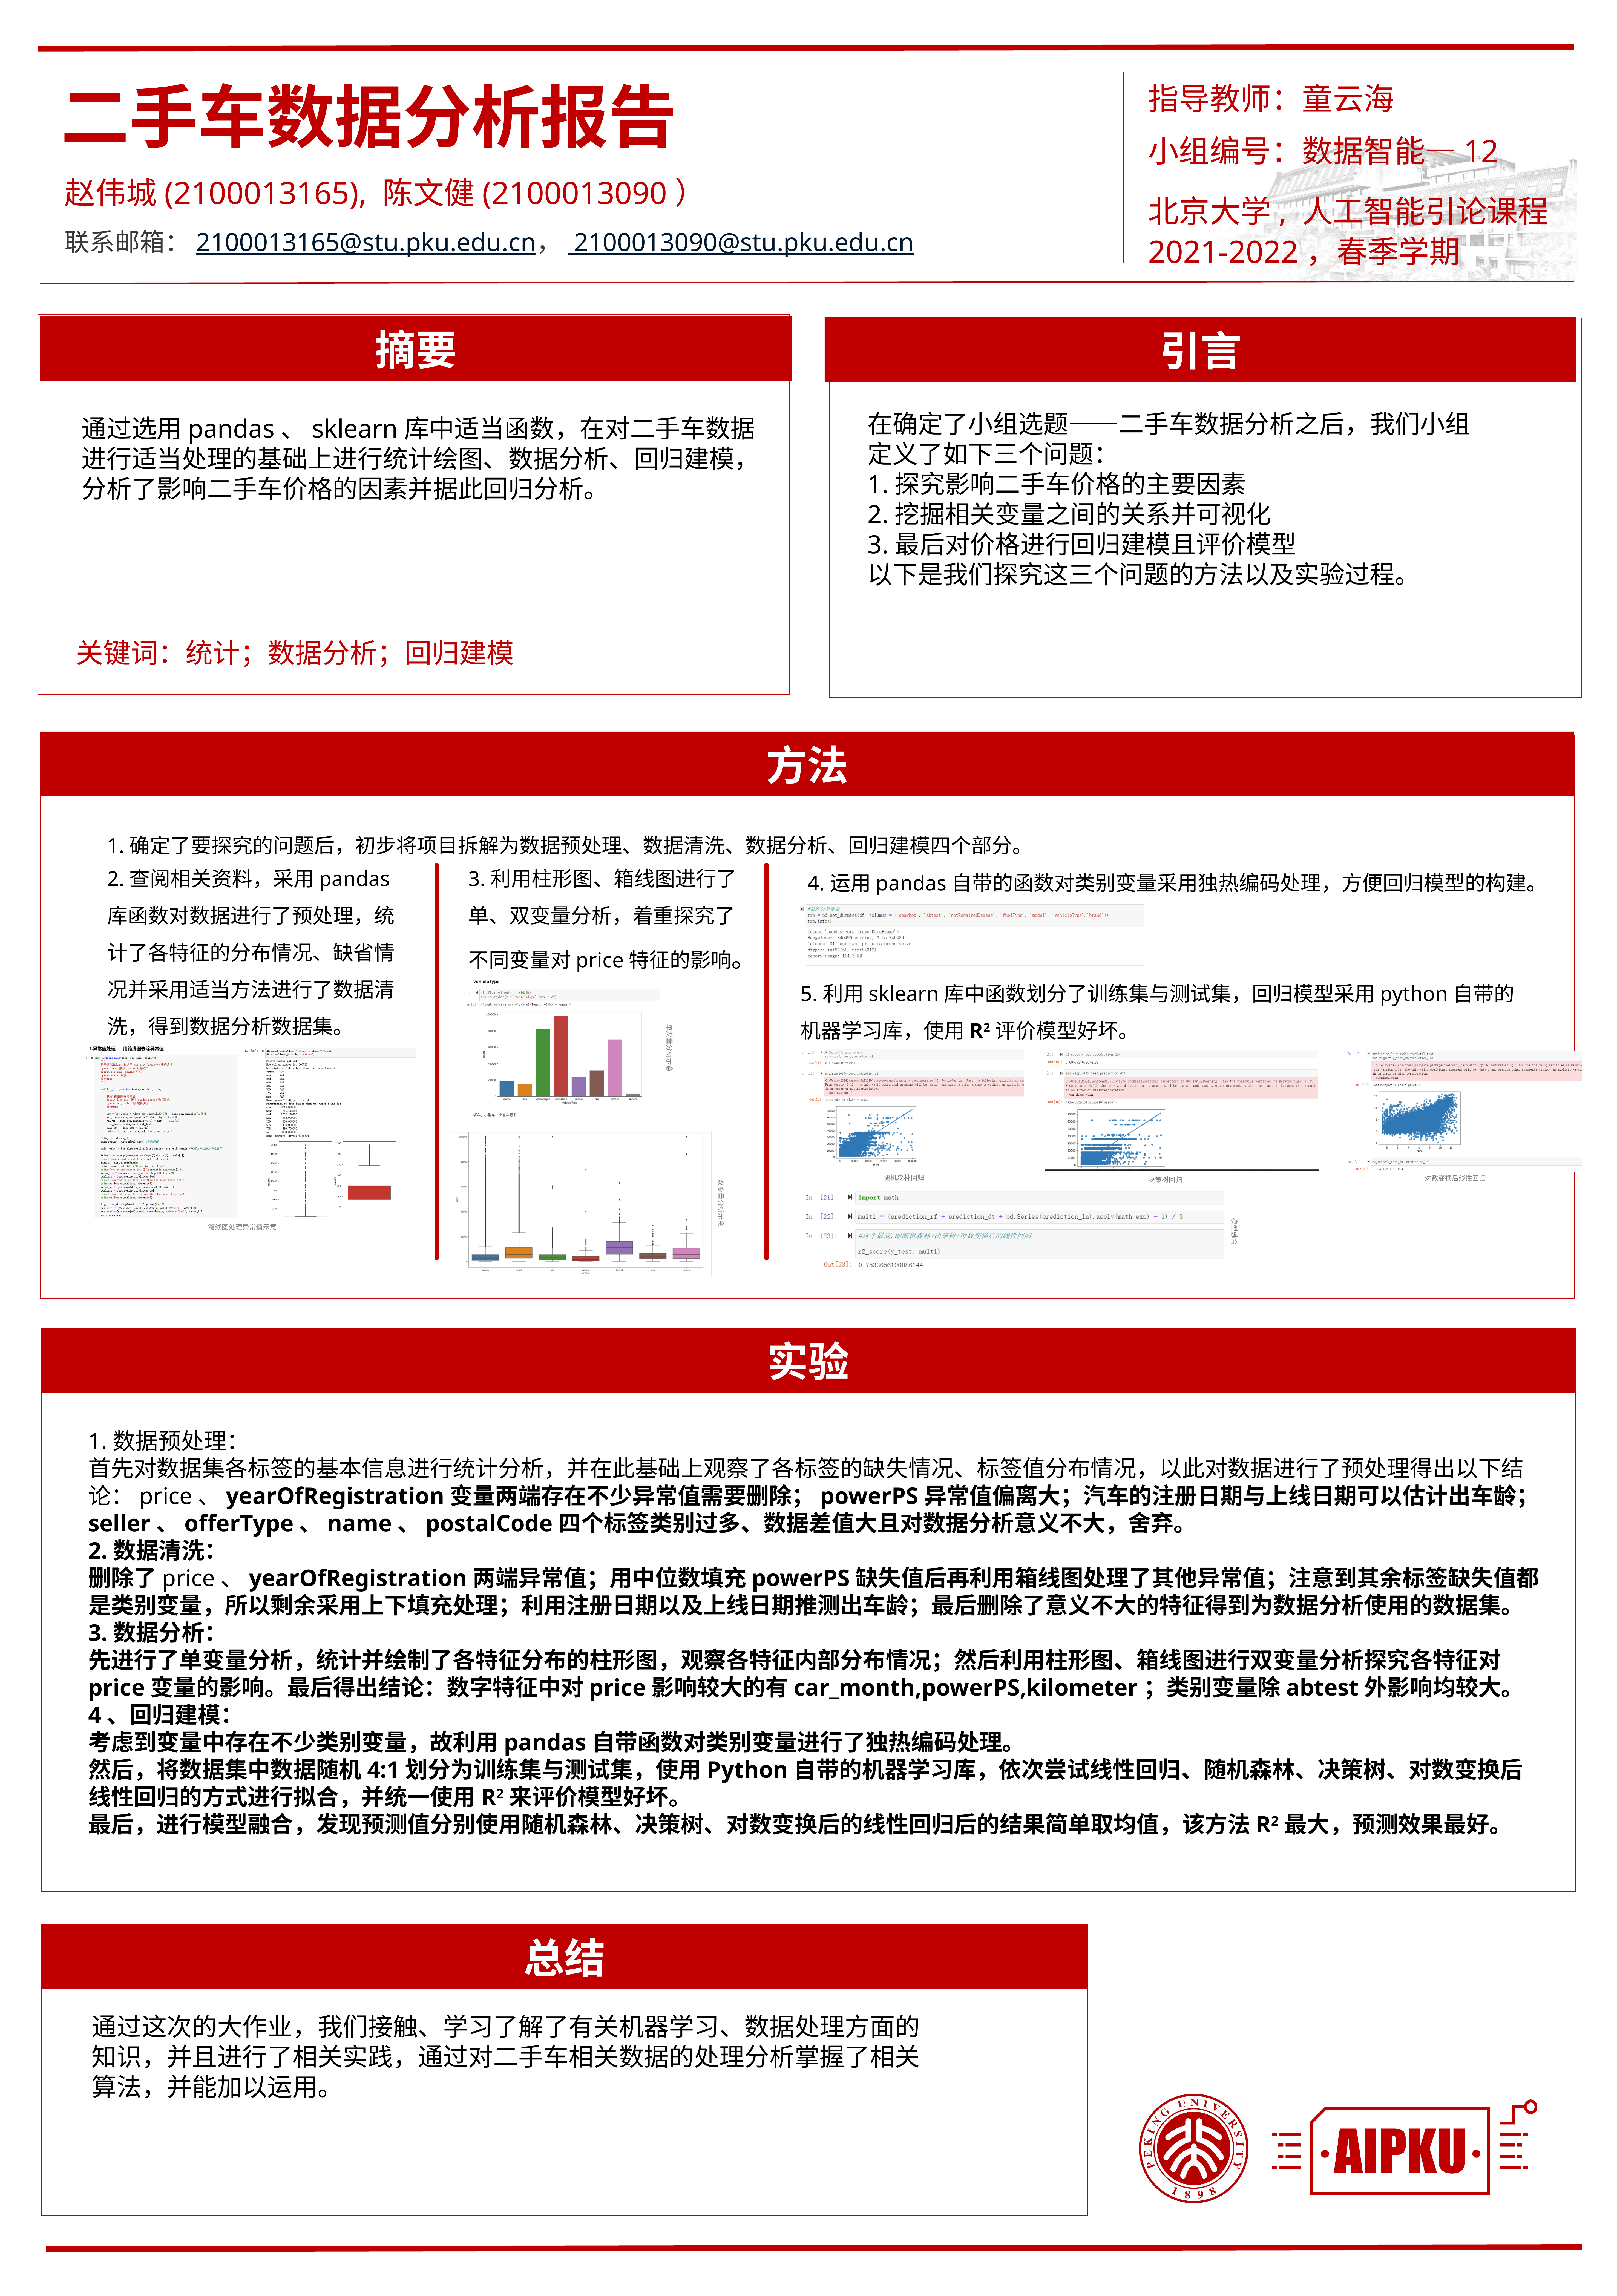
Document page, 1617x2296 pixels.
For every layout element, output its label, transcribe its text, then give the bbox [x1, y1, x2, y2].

text_box [41, 1924, 1087, 2216]
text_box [38, 47, 1574, 49]
text_box [41, 1328, 1576, 1892]
text_box 引言 [824, 317, 1576, 382]
picture [1346, 1051, 1582, 1172]
picture [1045, 1050, 1319, 1171]
text_box 赵伟城(2100013165), 陈文健(2100013090） [61, 120, 1055, 171]
text_box [40, 735, 1575, 1299]
text_box [829, 318, 1581, 698]
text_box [40, 281, 1574, 283]
text_box 二手车数据分析报告 [57, 50, 1295, 186]
picture [84, 1046, 238, 1218]
text_box 方法 [40, 731, 1574, 796]
picture [1139, 2094, 1248, 2203]
text_box 决策树回归 [1144, 1173, 1285, 1186]
text_box [1086, 198, 1094, 215]
text_box [57, 486, 829, 547]
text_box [46, 2247, 1582, 2249]
text_box 2.查阅相关资料，采用pandas库函数对数据进行了预处理，统计了各特征的分布情况、缺省情况并采用适当方法进行了数据清洗，得到数据分析数据集。 [103, 851, 418, 1040]
picture [1270, 2099, 1537, 2218]
text_box 指导教师：童云海 小组编号：数据智能—12 [1144, 52, 1554, 171]
text_box 总结 [41, 1924, 1087, 1989]
text_box 模型融合 [1224, 1214, 1241, 1310]
picture [1178, 128, 1579, 282]
text_box 通过这次的大作业，我们接触、学习了解了有关机器学习、数据处理方面的知识，并且进行了相关实践，通过对二手车相关数据的处理分析掌握了相关算法，并能加以运用。 [87, 2009, 937, 2103]
text_box 1.数据预处理： 首先对数据集各标签的基本信息进行统计分析，并在此基础上观察了各标签的缺失情况、标签值分布情况，以此对数据进行了预处理得出以下结论：price、yearOfRegistration变量两端存在不少异常值需要删除；powerPS异常值偏离大；汽车的注册日期与上线日期可以估计出车龄；seller、offerType、name、postalCode四个标签类别过多、数据差值大且对数据分析意义不大，舍弃。 2.数据清洗： 删除了price、yearOfRegistration两端异常值；用中位数填充powerPS缺失值后再利用箱线图处理了其他异常值；注意到其余标签缺失值都是类别变量，所以剩余采用上下填充处理；利用注册日期以及上线日期推测出车龄；最后删除了意义不大的特征得到为数据分析使用的数据集。 3.数据分析： 先进行了单变量分析，统计并绘制了各特征分布的柱形图，观察各特征内部分布情况；然后利用柱形图、箱线图进行双变量分析探究各特征对price变量的影响。最后得出结论：数字特征中对price影响较大的有car_month,powerPS,kilometer；类别变量除abtest外影响均较大。 4、回归建模： 考虑到变量中存在不少类别变量，故利用pandas自带函数对类别变量进行了独热编码处理。 然后，将数据集中数据随机4:1划分为训练集与测试集，使用Python自带的机器学习库，依次尝试线性回归、随机森林、决策树、对数变换后线性回归的方式进行拟合，并统一使用R2来评价模型好坏。 最后，进行模型融合，发现预测值分别使用随机森林、决策树、对数变换后的线性回归后的结果简单取均值，该方法R2最大，预测效果最好。 [84, 1425, 1544, 1839]
picture [796, 902, 1144, 966]
text_box 通过选用pandas、sklearn库中适当函数，在对二手车数据进行适当处理的基础上进行统计绘图、数据分析、回归建模，分析了影响二手车价格的因素并据此回归分析。 [77, 410, 775, 505]
text_box 在确定了小组选题——二手车数据分析之后，我们小组定义了如下三个问题： 1.探究影响二手车价格的主要因素 2.挖掘相关变量之间的关系并可视化 3.最后对价格进行回归建模且评价模型 以下是我们探究这三个问题的方法以及实验过程。 [864, 406, 1482, 591]
text_box 实验 [41, 1328, 1576, 1393]
text_box 联系邮箱：2100013165@stu.pku.edu.cn， 2100013090@stu.pku.edu.cn [61, 171, 1178, 281]
text_box 单变量分析示意 [659, 1020, 676, 1132]
text_box 1.确定了要探究的问题后，初步将项目拆解为数据预处理、数据清洗、数据分析、回归建模四个部分。 [103, 818, 1508, 859]
text_box [38, 315, 790, 695]
text_box 随机森林回归 [879, 1171, 1055, 1184]
text_box 联系邮箱：2100013165@stu.pku.edu.cn， 2100013090@stu.pku.edu.cn [61, 283, 1198, 315]
picture [802, 1184, 1224, 1292]
text_box 3.利用柱形图、箱线图进行了单、双变量分析，着重探究了不同变量对price特征的影响。 [464, 851, 753, 974]
text_box 双变量分析示意 [710, 1175, 727, 1282]
picture [467, 978, 660, 1121]
text_box 4.运用pandas自带的函数对类别变量采用独热编码处理，方便回归模型的构建。 [804, 856, 1554, 897]
text_box 摘要 [40, 316, 792, 381]
picture [244, 1048, 416, 1217]
text_box 关键词：统计；数据分析；回归建模 [72, 634, 761, 671]
text_box 北京大学, 人工智能引论课程 2021-2022，春季学期 [1198, 283, 1556, 292]
text_box 5.利用sklearn库中函数划分了训练集与测试集，回归模型采用python自带的机器学习库，使用R2评价模型好坏。 [796, 966, 1524, 1044]
text_box 对数变换后线性回归 [1420, 1172, 1549, 1184]
text_box 二手车数据分析报告 [57, 43, 1295, 46]
text_box 箱线图处理异常值示意 [204, 1221, 423, 1233]
picture [450, 1132, 712, 1276]
picture [802, 1048, 1024, 1171]
